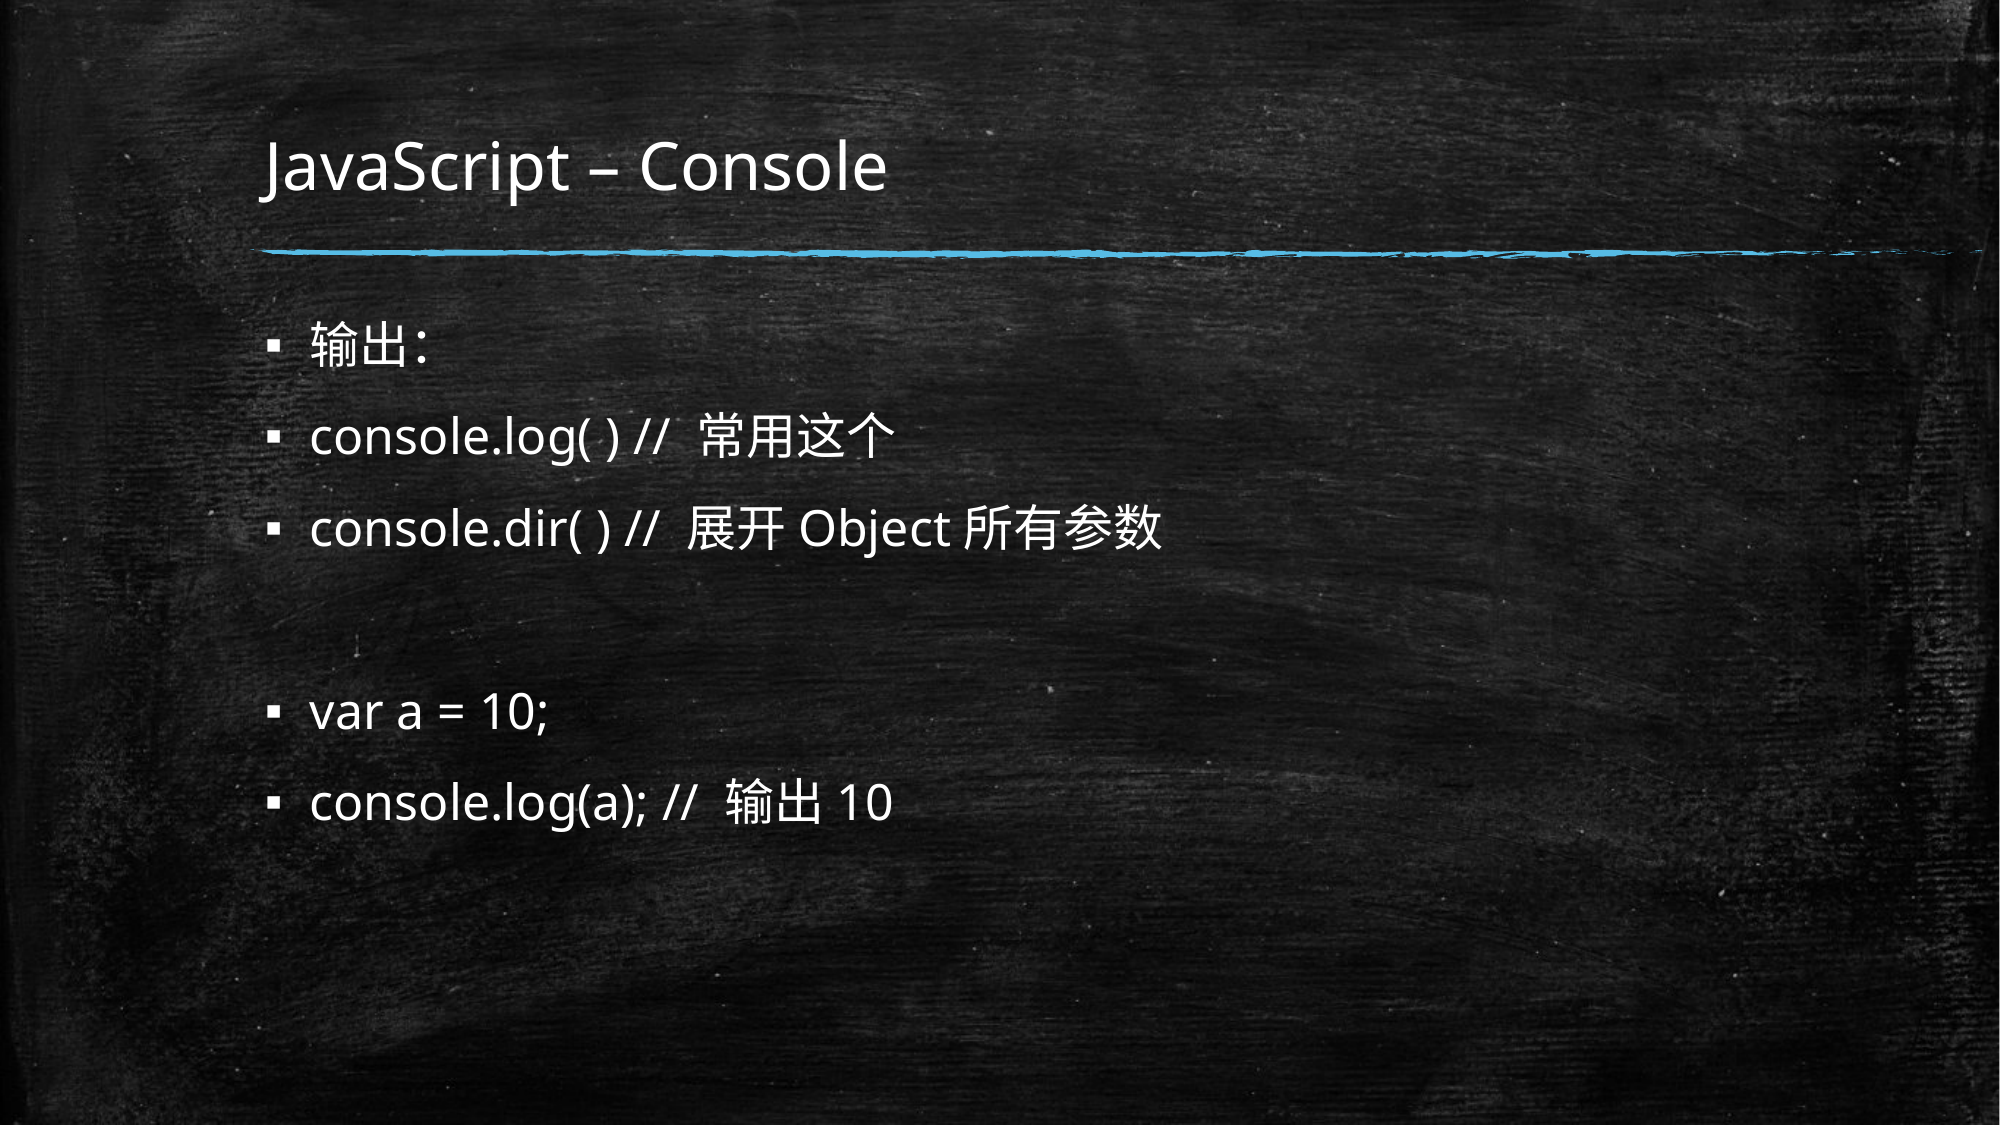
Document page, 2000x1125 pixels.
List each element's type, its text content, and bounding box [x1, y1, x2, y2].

title JavaScript – Console [249, 45, 1750, 213]
list 输出： console.log( ) // 常用这个 console.dir( ) // 展开Object所有参数 var a = 10; console.log(a); // 输出10 [249, 312, 1750, 1050]
